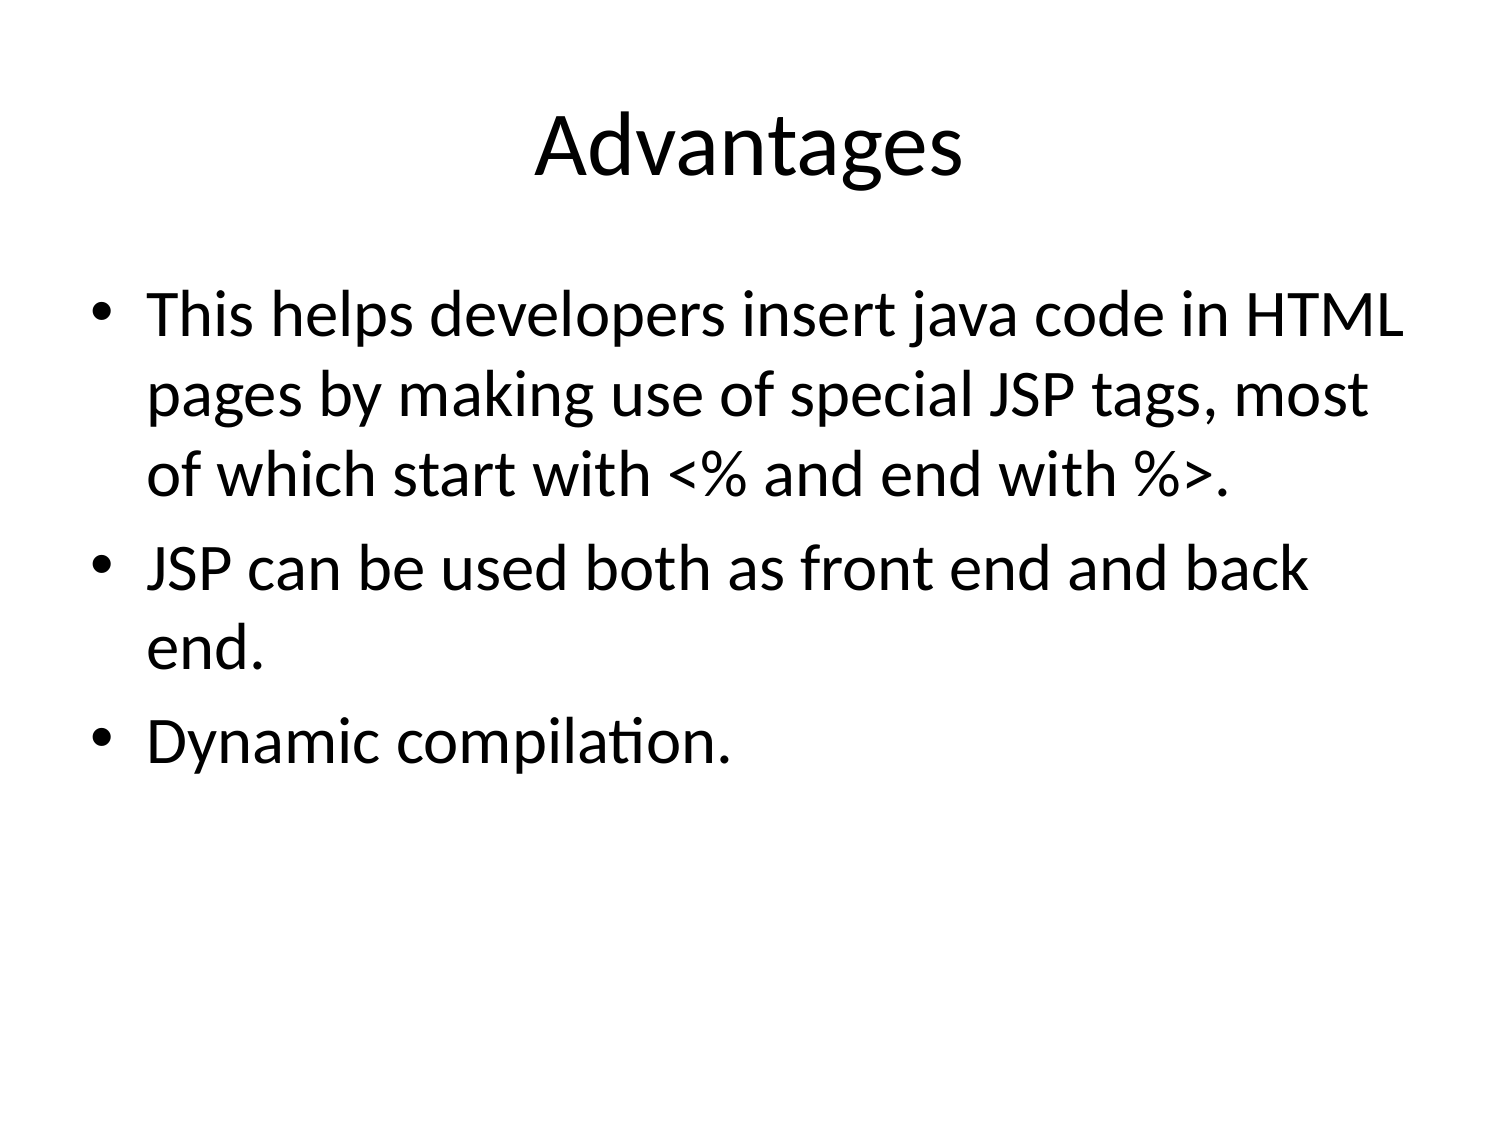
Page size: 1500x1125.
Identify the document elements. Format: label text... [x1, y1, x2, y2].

list This helps developers insert java code in HTML pages by making use of special JSP tags, most of which start with <% and end with %>. JSP can be used both as front end and back end. Dynamic compilation. [75, 262, 1425, 1005]
title Advantages [75, 45, 1425, 233]
